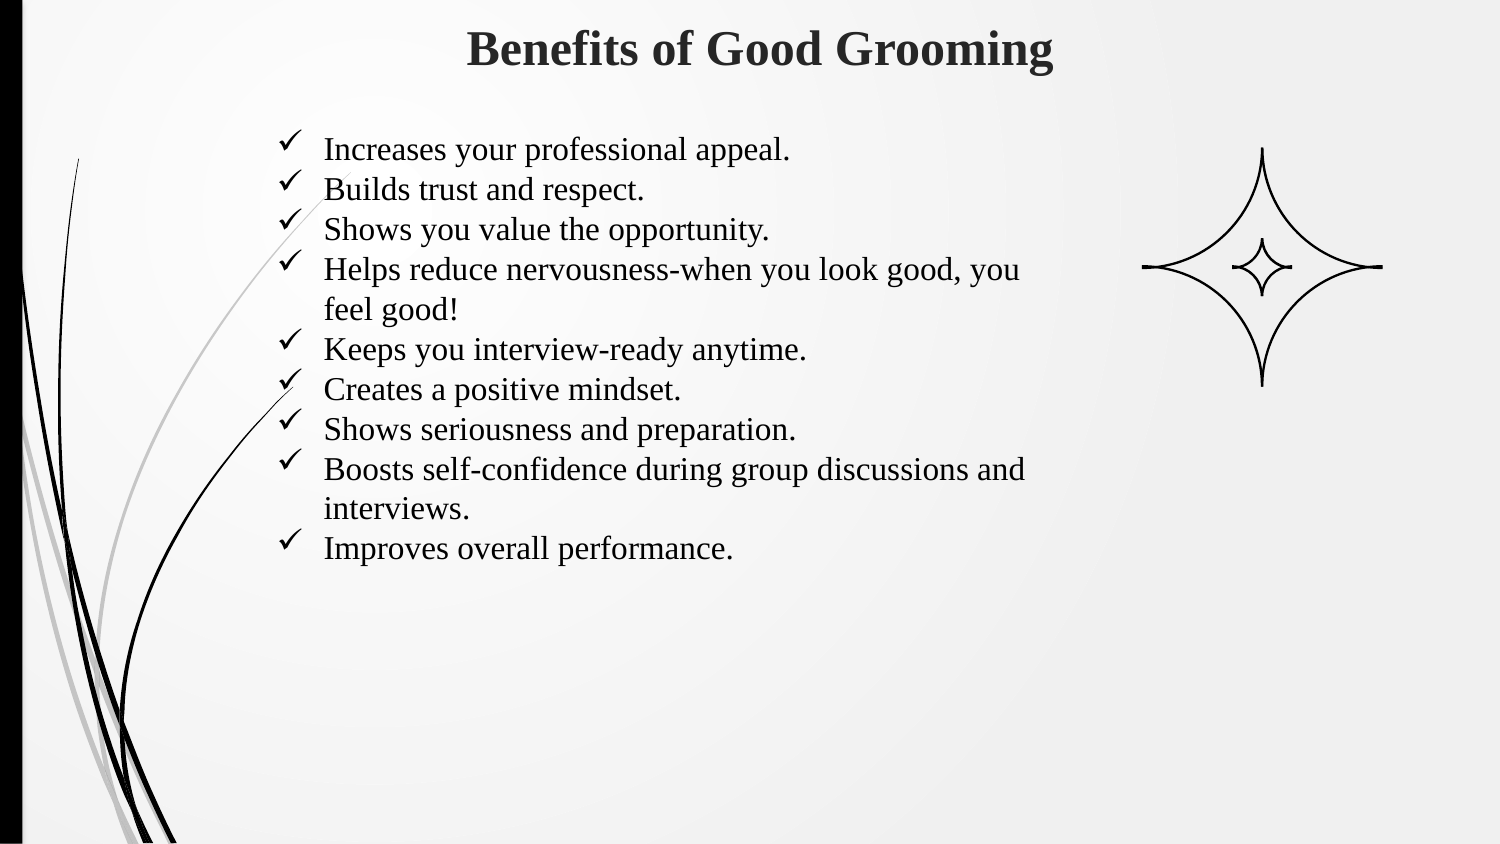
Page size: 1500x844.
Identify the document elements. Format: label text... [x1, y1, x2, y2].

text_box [1141, 147, 1383, 388]
title Benefits of Good Grooming [20, 0, 1500, 91]
text_box Increases your professional appeal. Builds trust and respect. Shows you value the opportunity. Helps reduce nervousness-when you look good, you feel good! Keeps you interview-ready anytime. Creates a positive mindset. Shows seriousness and preparation. Boosts self-confidence during group discussions and interviews. Improves overall performance. [261, 119, 1083, 654]
